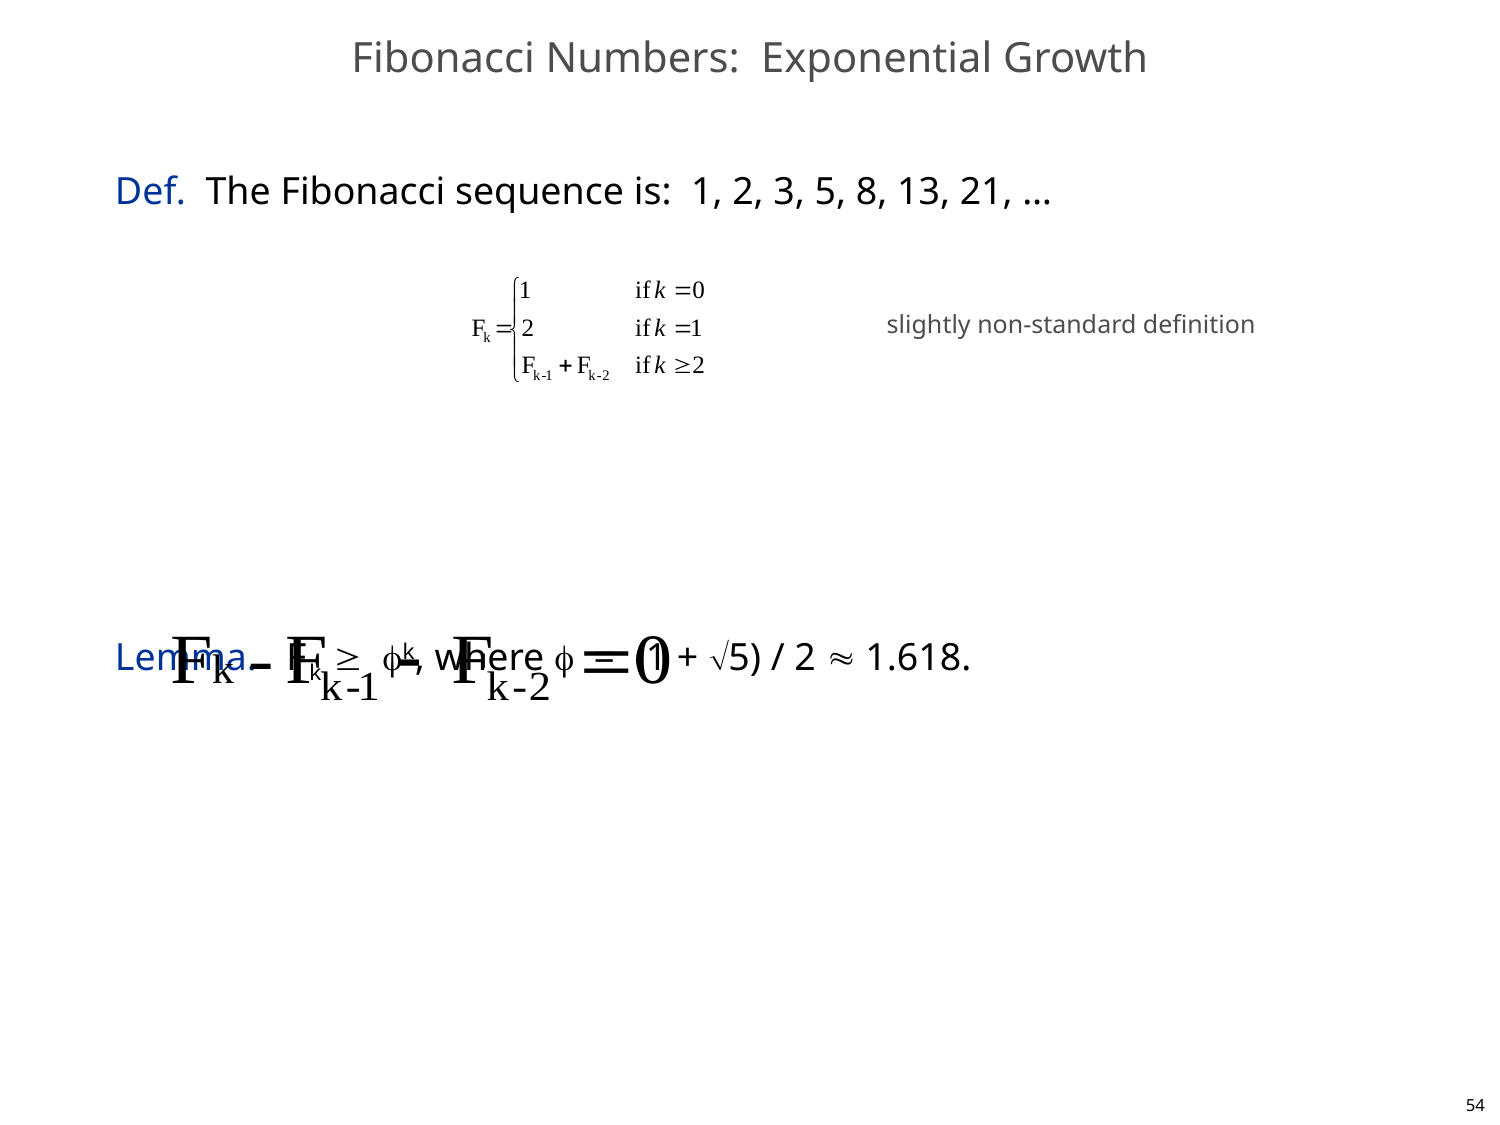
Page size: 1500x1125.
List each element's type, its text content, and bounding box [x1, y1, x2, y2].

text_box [457, 267, 718, 393]
text_box slightly non-standard definition [871, 301, 1272, 347]
list Def. The Fibonacci sequence is: 1, 2, 3, 5, 8, 13, 21, … Lemma. Fk  k, where  = (1 + 5) / 2  1.618. [99, 149, 1400, 1038]
title Fibonacci Numbers: Exponential Growth [0, 24, 1500, 100]
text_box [158, 612, 686, 713]
slide_number 54 [1187, 1087, 1500, 1125]
